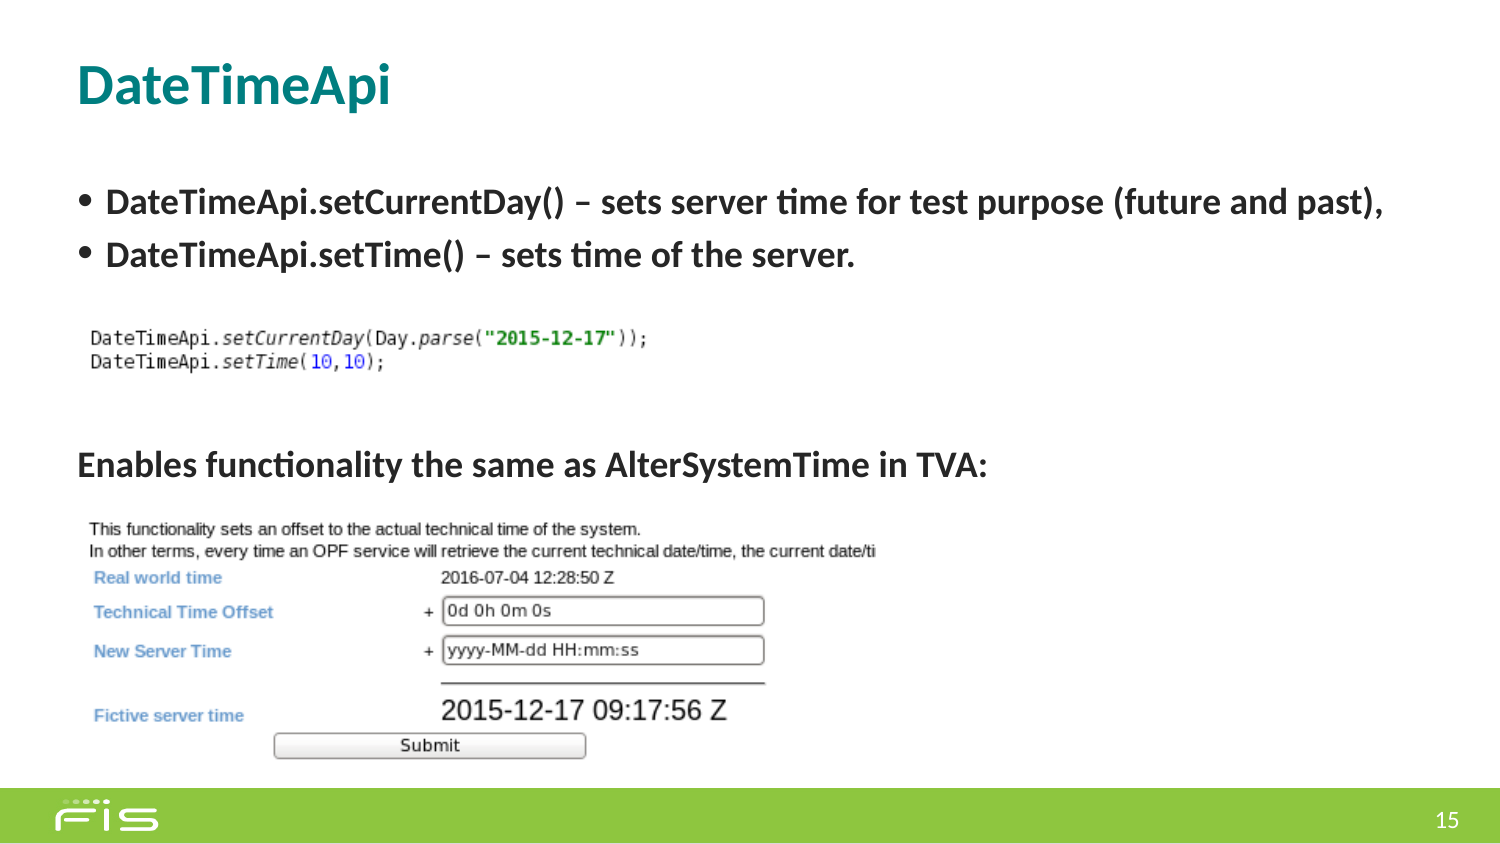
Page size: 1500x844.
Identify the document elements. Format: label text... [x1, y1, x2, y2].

list DateTimeApi.setCurrentDay() – sets server time for test purpose (future and past), DateTimeApi.setTime() – sets time of the server. Enables functionality the same as AlterSystemTime in TVA: [62, 169, 1426, 717]
slide_number 15 [1320, 804, 1475, 833]
title DateTimeApi [62, 28, 1426, 133]
picture [0, 0, 1500, 843]
